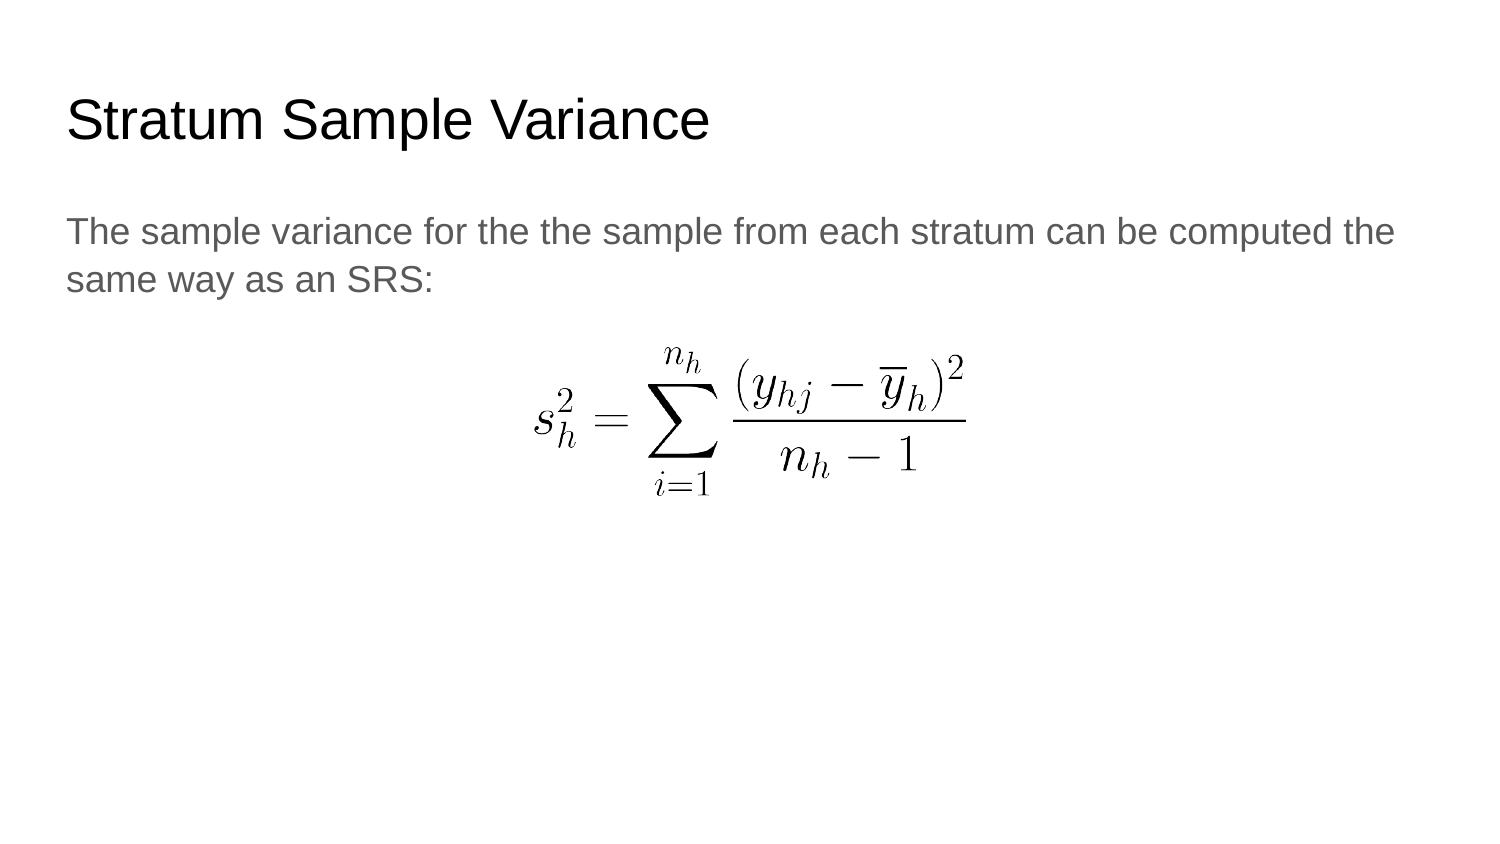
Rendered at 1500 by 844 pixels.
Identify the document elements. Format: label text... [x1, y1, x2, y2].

list The sample variance for the the sample from each stratum can be computed the same way as an SRS: [51, 189, 1449, 750]
title Stratum Sample Variance [51, 72, 1449, 167]
picture [534, 347, 966, 497]
